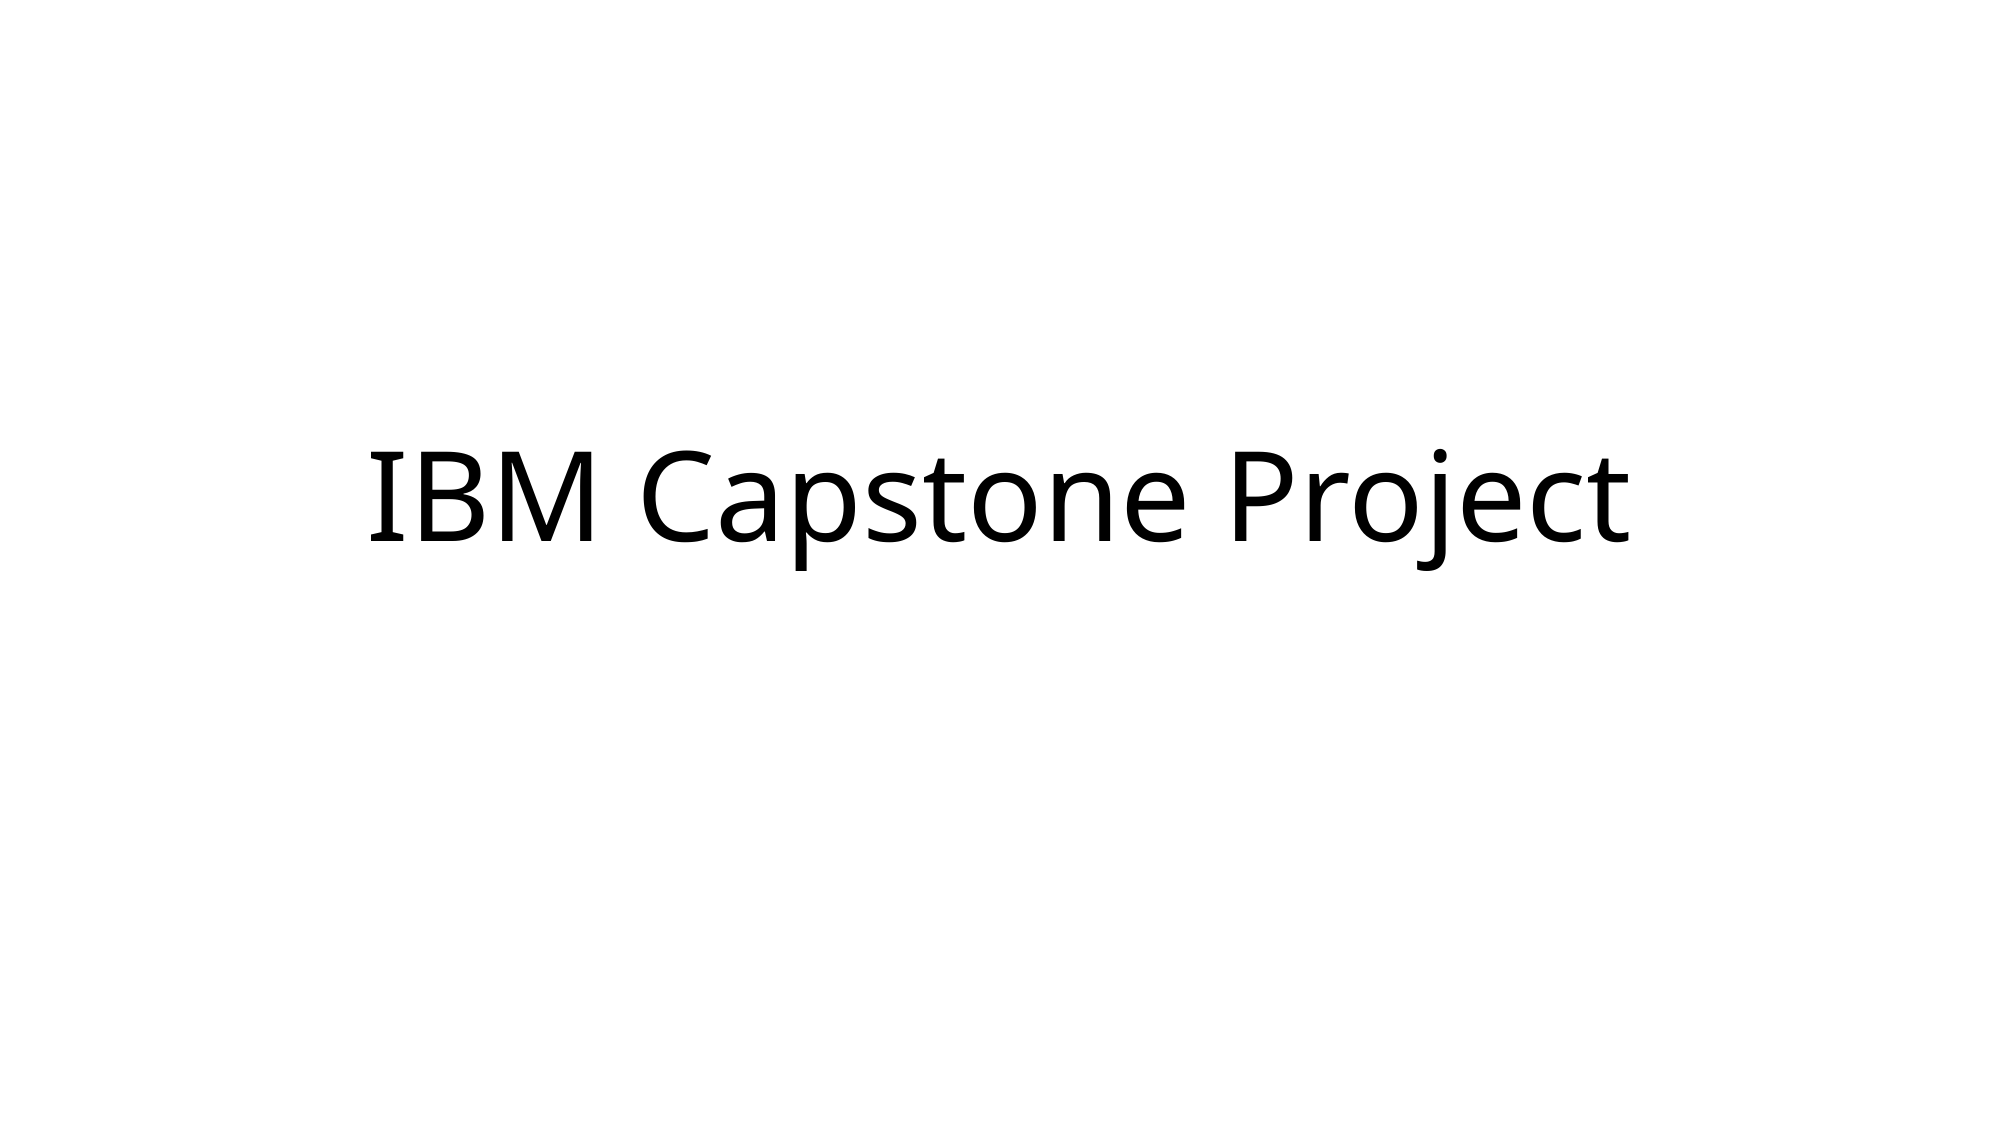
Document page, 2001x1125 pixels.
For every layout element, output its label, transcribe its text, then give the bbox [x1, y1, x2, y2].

title IBM Capstone Project [249, 184, 1750, 576]
